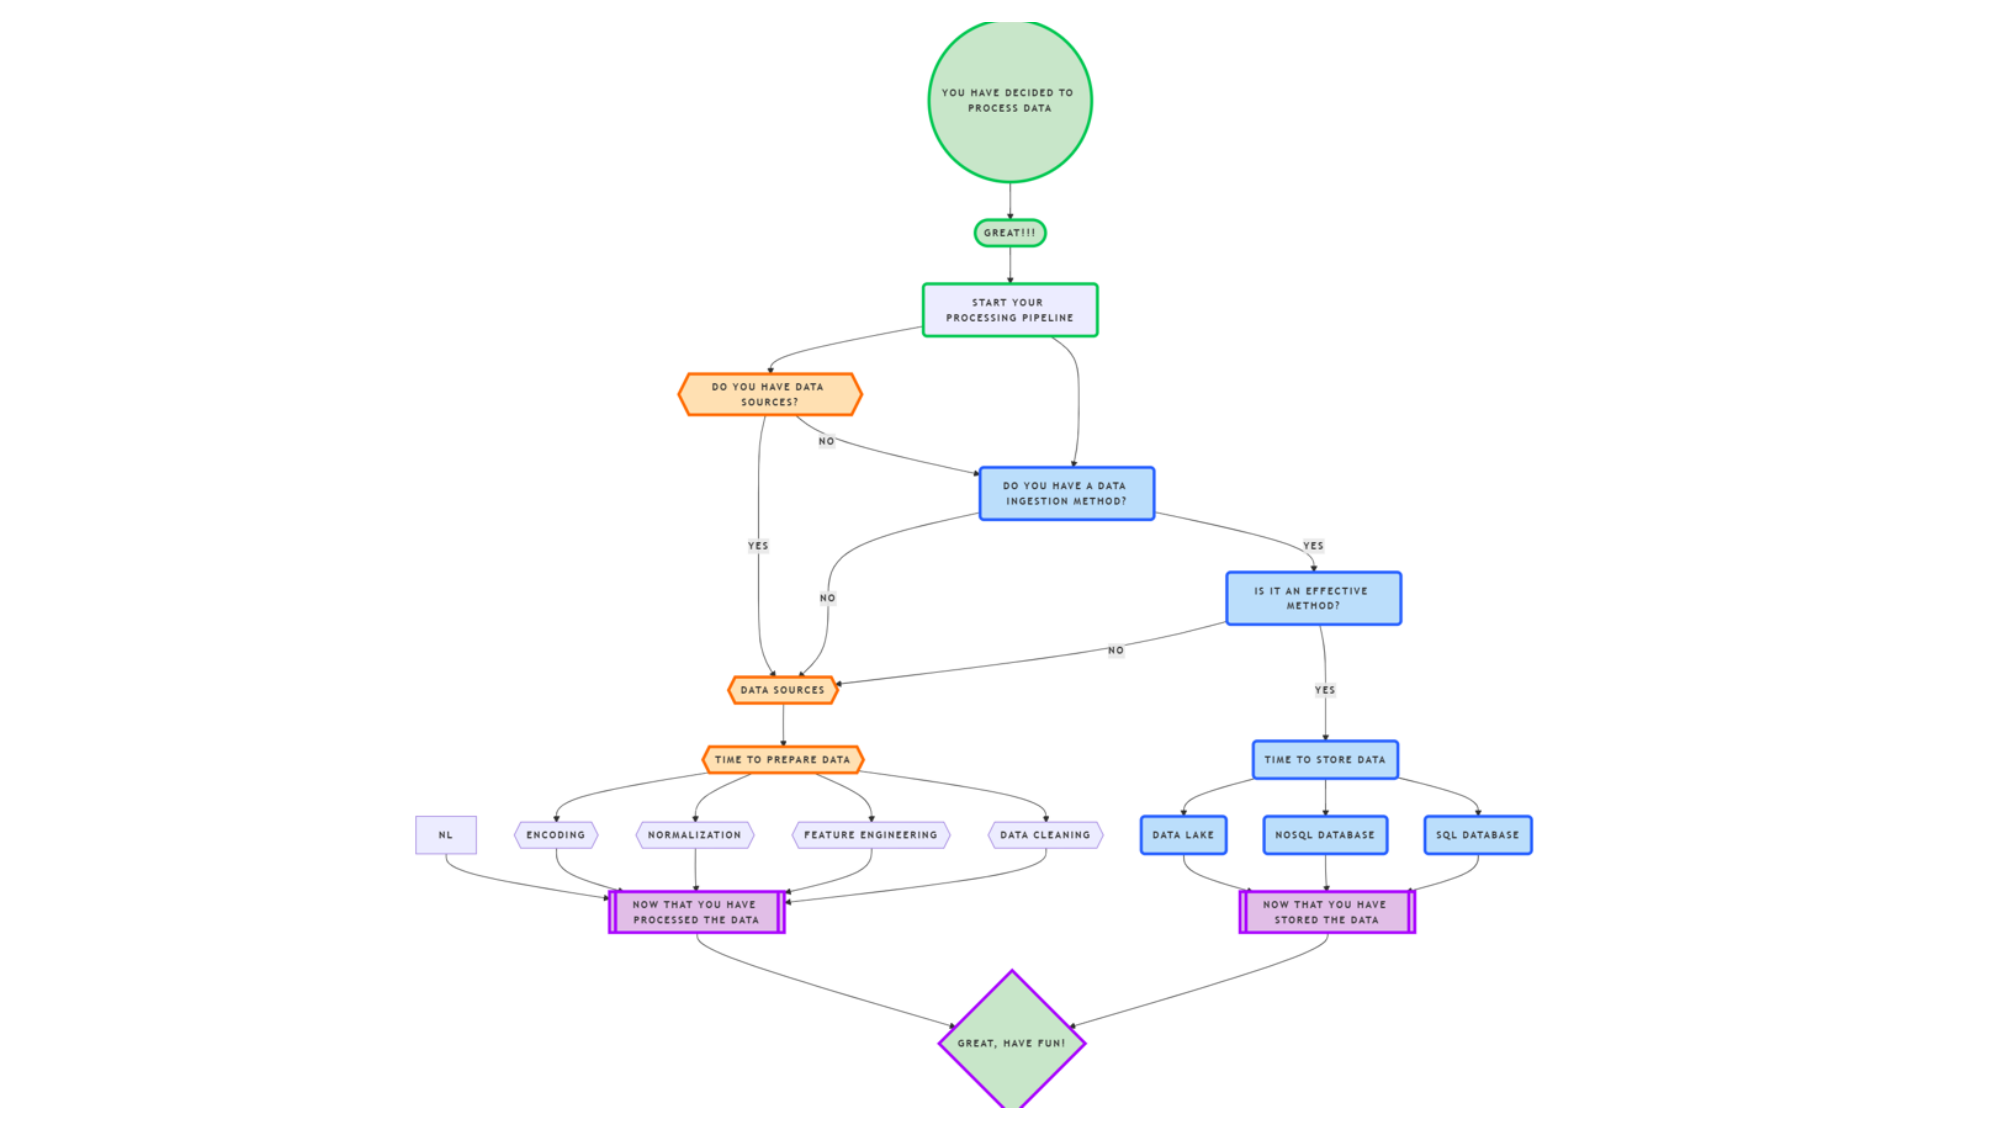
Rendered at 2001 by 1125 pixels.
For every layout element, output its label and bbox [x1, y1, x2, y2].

list [355, 22, 1621, 1109]
